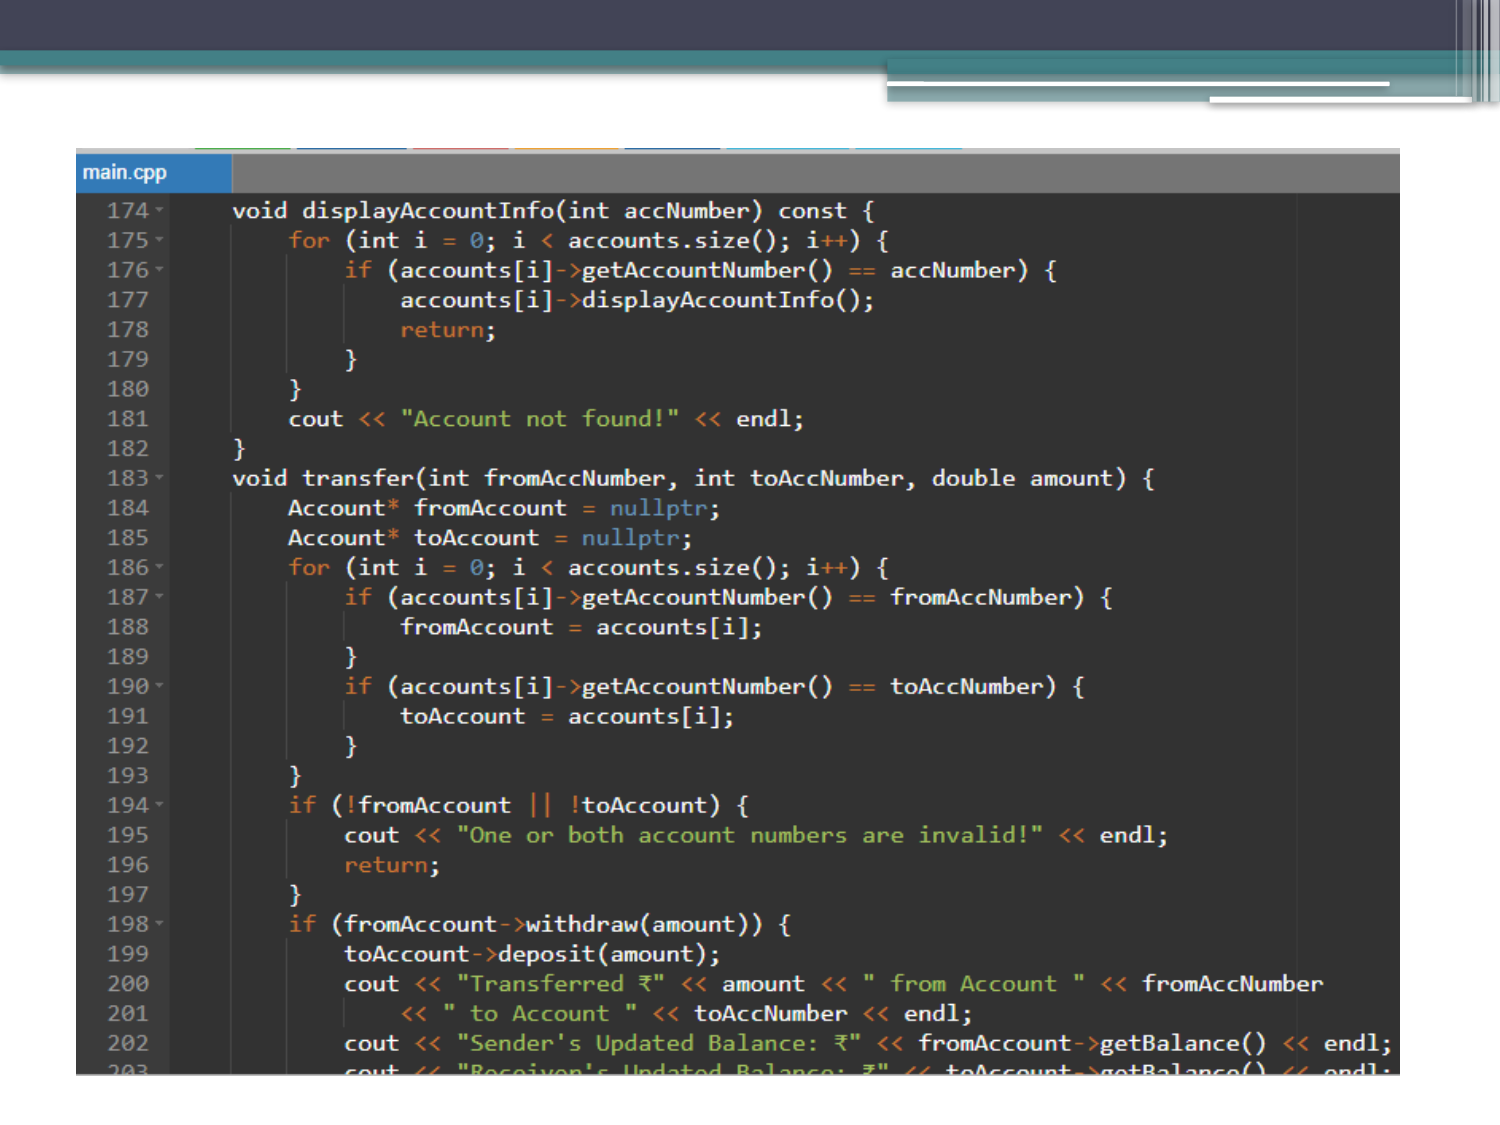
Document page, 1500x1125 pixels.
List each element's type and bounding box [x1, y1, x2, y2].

picture [76, 148, 1401, 1076]
